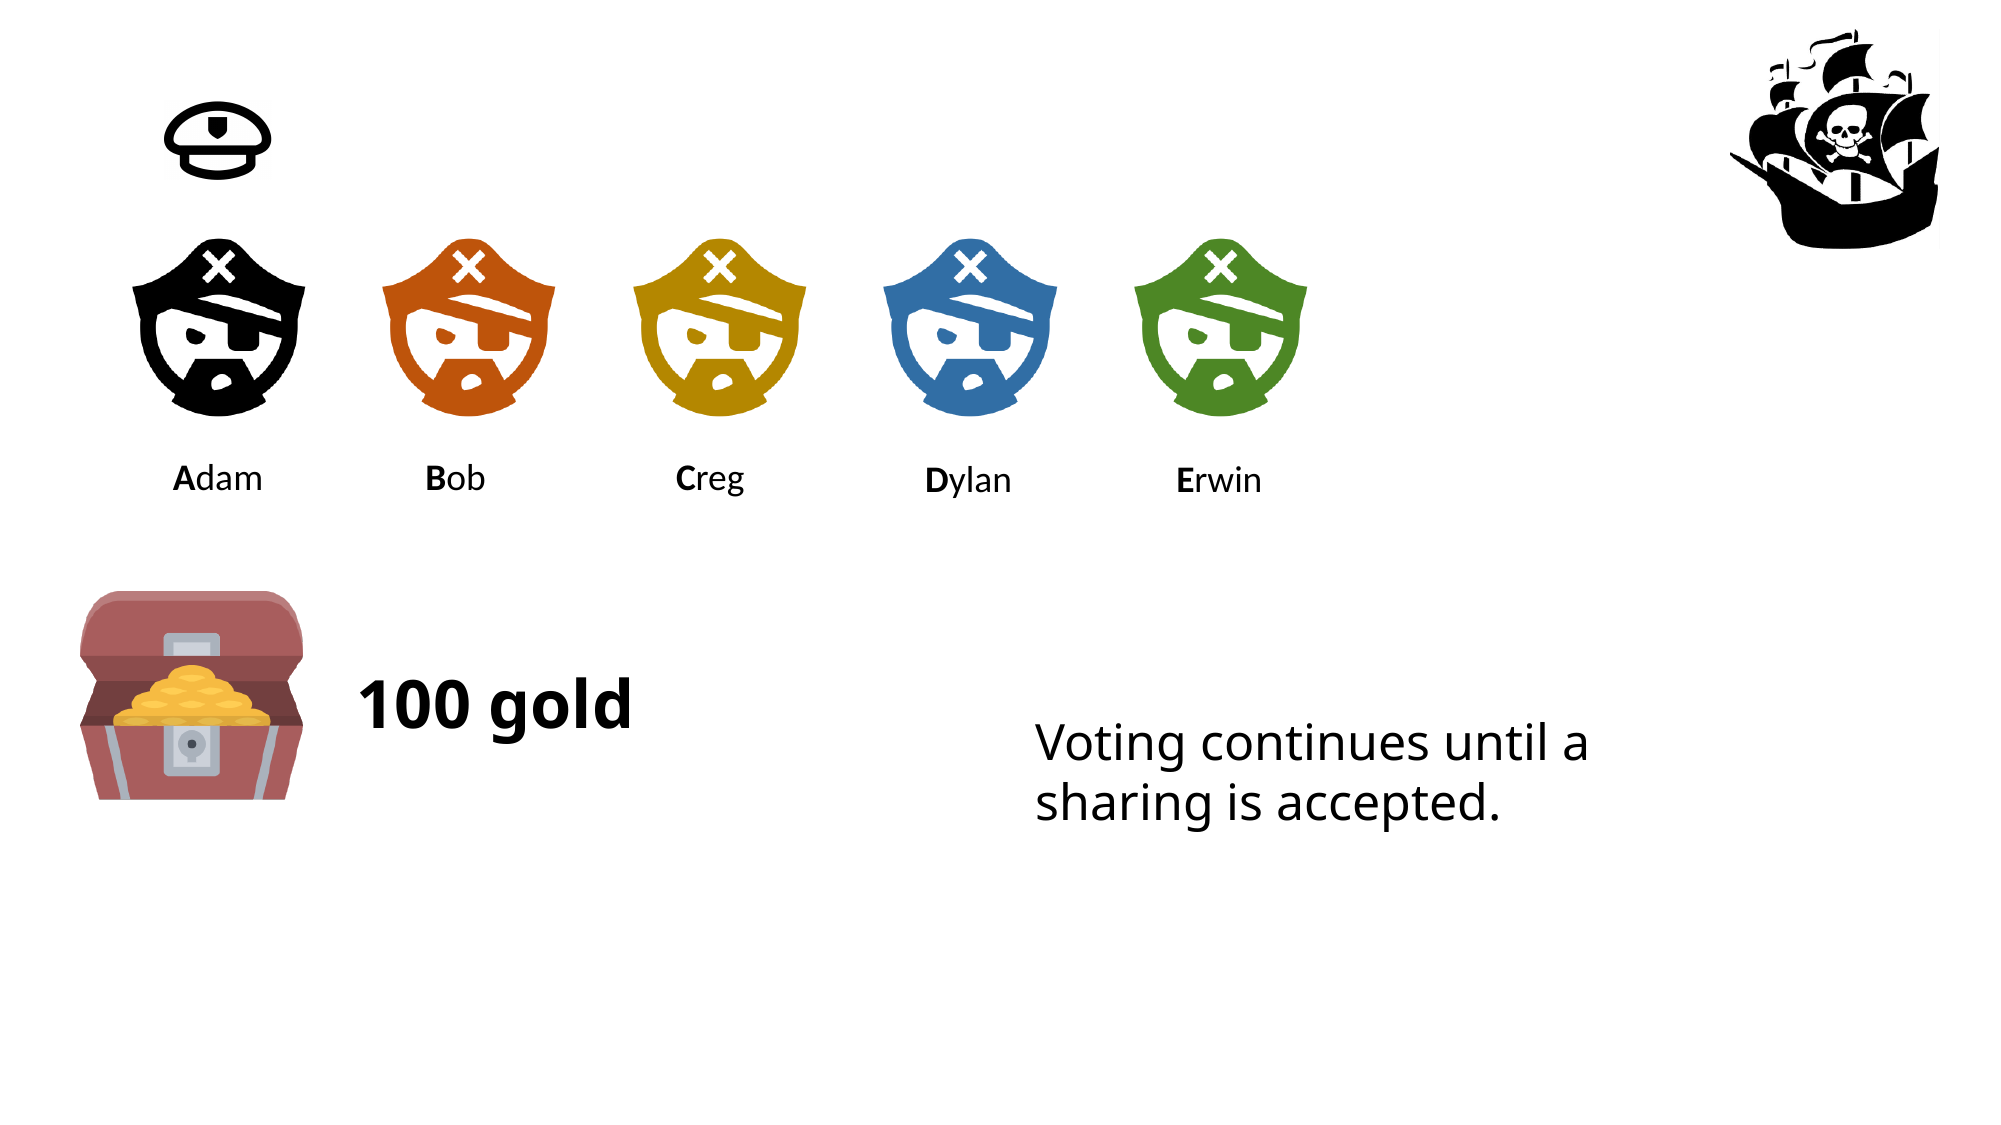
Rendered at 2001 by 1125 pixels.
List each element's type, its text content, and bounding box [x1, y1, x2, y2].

text_box Voting continues until a sharing is accepted. [1020, 702, 1750, 838]
text_box 100 gold [341, 654, 650, 750]
picture [123, 230, 313, 423]
picture [625, 230, 814, 423]
text_box Adam [158, 445, 279, 506]
picture [80, 584, 303, 806]
picture [374, 230, 563, 423]
text_box Bob [410, 445, 501, 506]
picture [875, 230, 1065, 423]
picture [1730, 29, 1940, 251]
picture [1126, 230, 1315, 423]
picture [164, 100, 272, 180]
text_box Creg [661, 445, 760, 506]
text_box Erwin [1161, 447, 1278, 508]
text_box Dylan [910, 447, 1027, 508]
